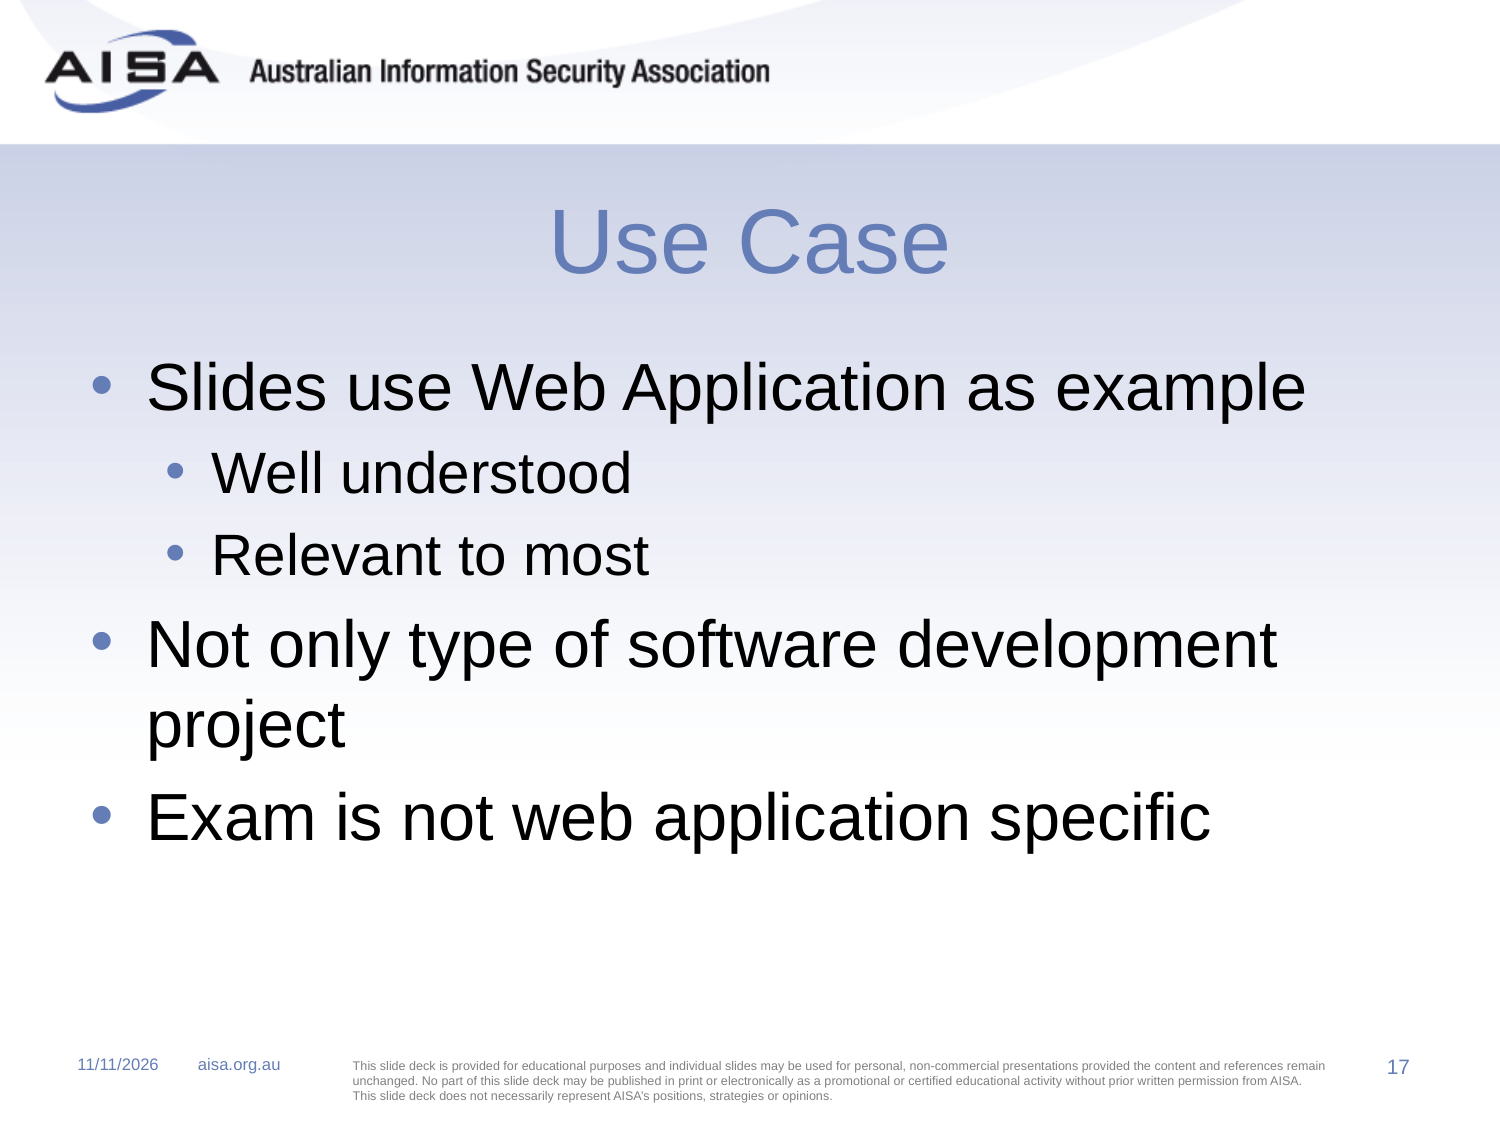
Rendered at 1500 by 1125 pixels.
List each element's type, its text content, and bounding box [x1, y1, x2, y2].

picture [0, 0, 1500, 1125]
list Slides use Web Application as example Well understood Relevant to most Not only type of software development project Exam is not web application specific [75, 336, 1425, 1016]
title Use Case [75, 149, 1425, 325]
